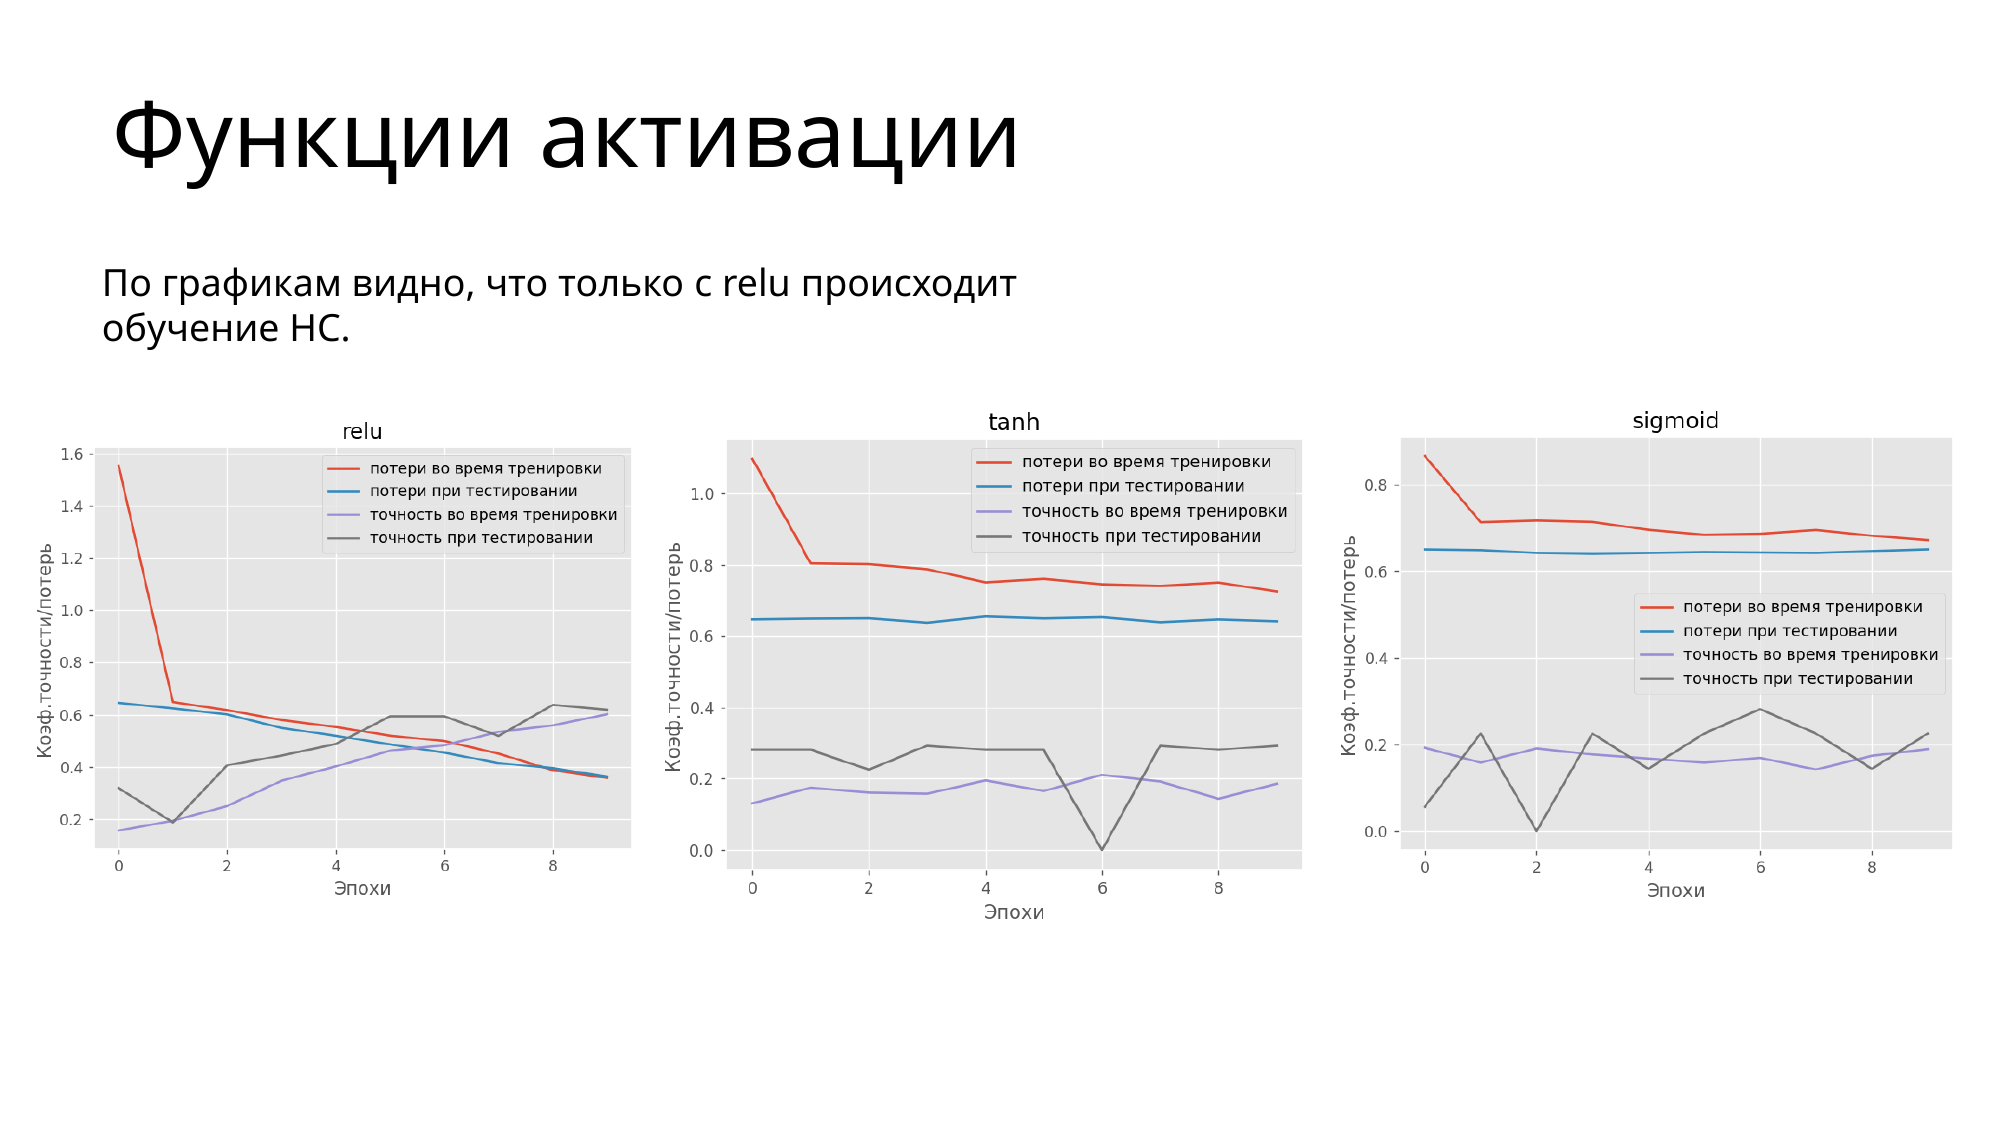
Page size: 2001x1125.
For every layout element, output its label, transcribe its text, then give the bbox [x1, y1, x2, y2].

text_box По графикам видно, что только с relu происходит обучение НС. [87, 251, 1084, 357]
picture [26, 410, 1974, 925]
title Функции активации [97, 29, 1823, 247]
